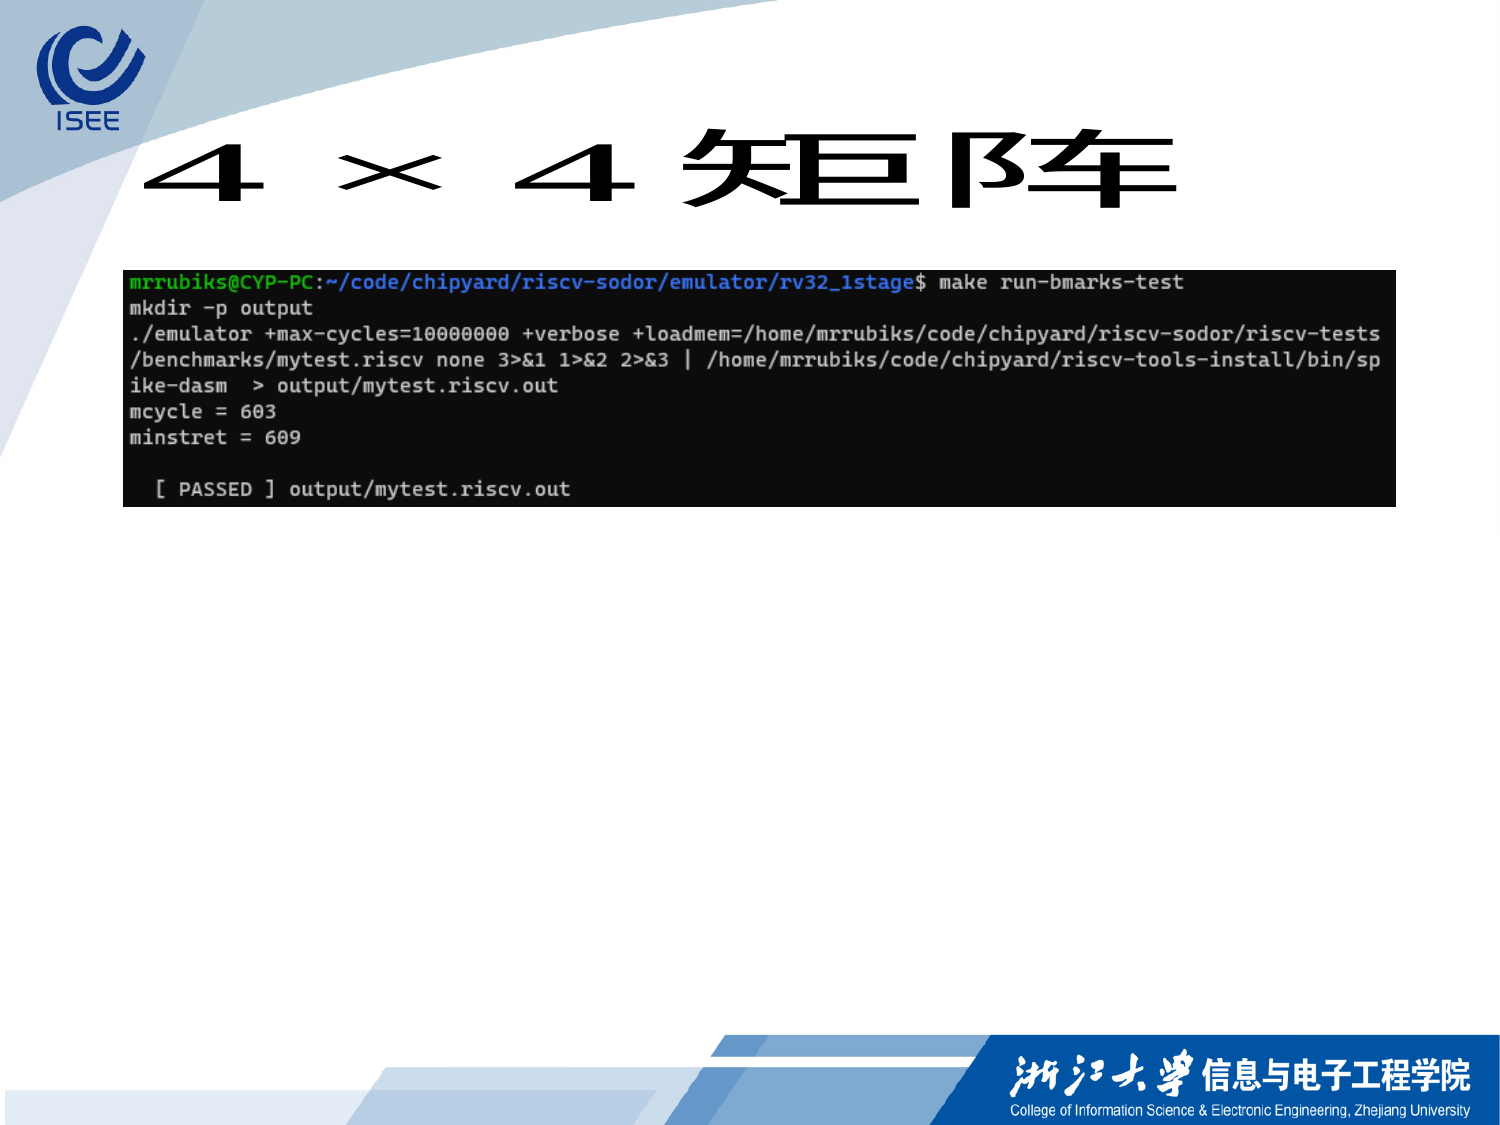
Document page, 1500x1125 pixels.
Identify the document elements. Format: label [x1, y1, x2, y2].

picture [5, 1034, 1500, 1125]
picture [0, 0, 1500, 540]
